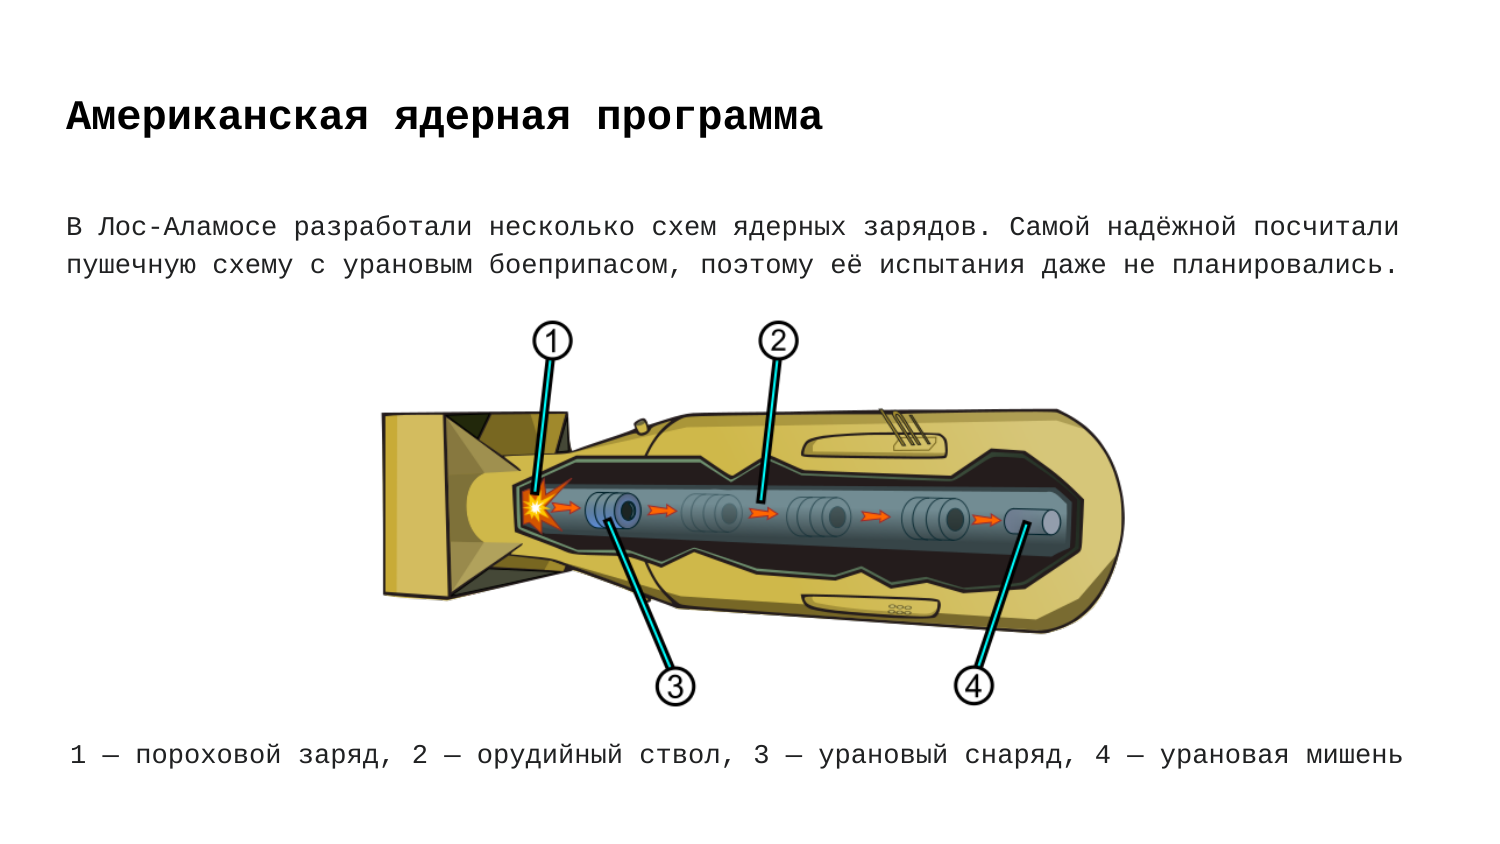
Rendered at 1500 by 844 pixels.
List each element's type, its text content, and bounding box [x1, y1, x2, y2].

text_box 1 — пороховой заряд, 2 — орудийный ствол, 3 — урановый снаряд, 4 — урановая мишень [55, 716, 1445, 785]
list В Лос-Аламосе разработали несколько схем ядерных зарядов. Самой надёжной посчитали пушечную схему с урановым боеприпасом, поэтому её испытания даже не планировались. [51, 189, 1441, 310]
title Американская ядерная программа [51, 72, 1449, 167]
picture [360, 309, 1140, 718]
